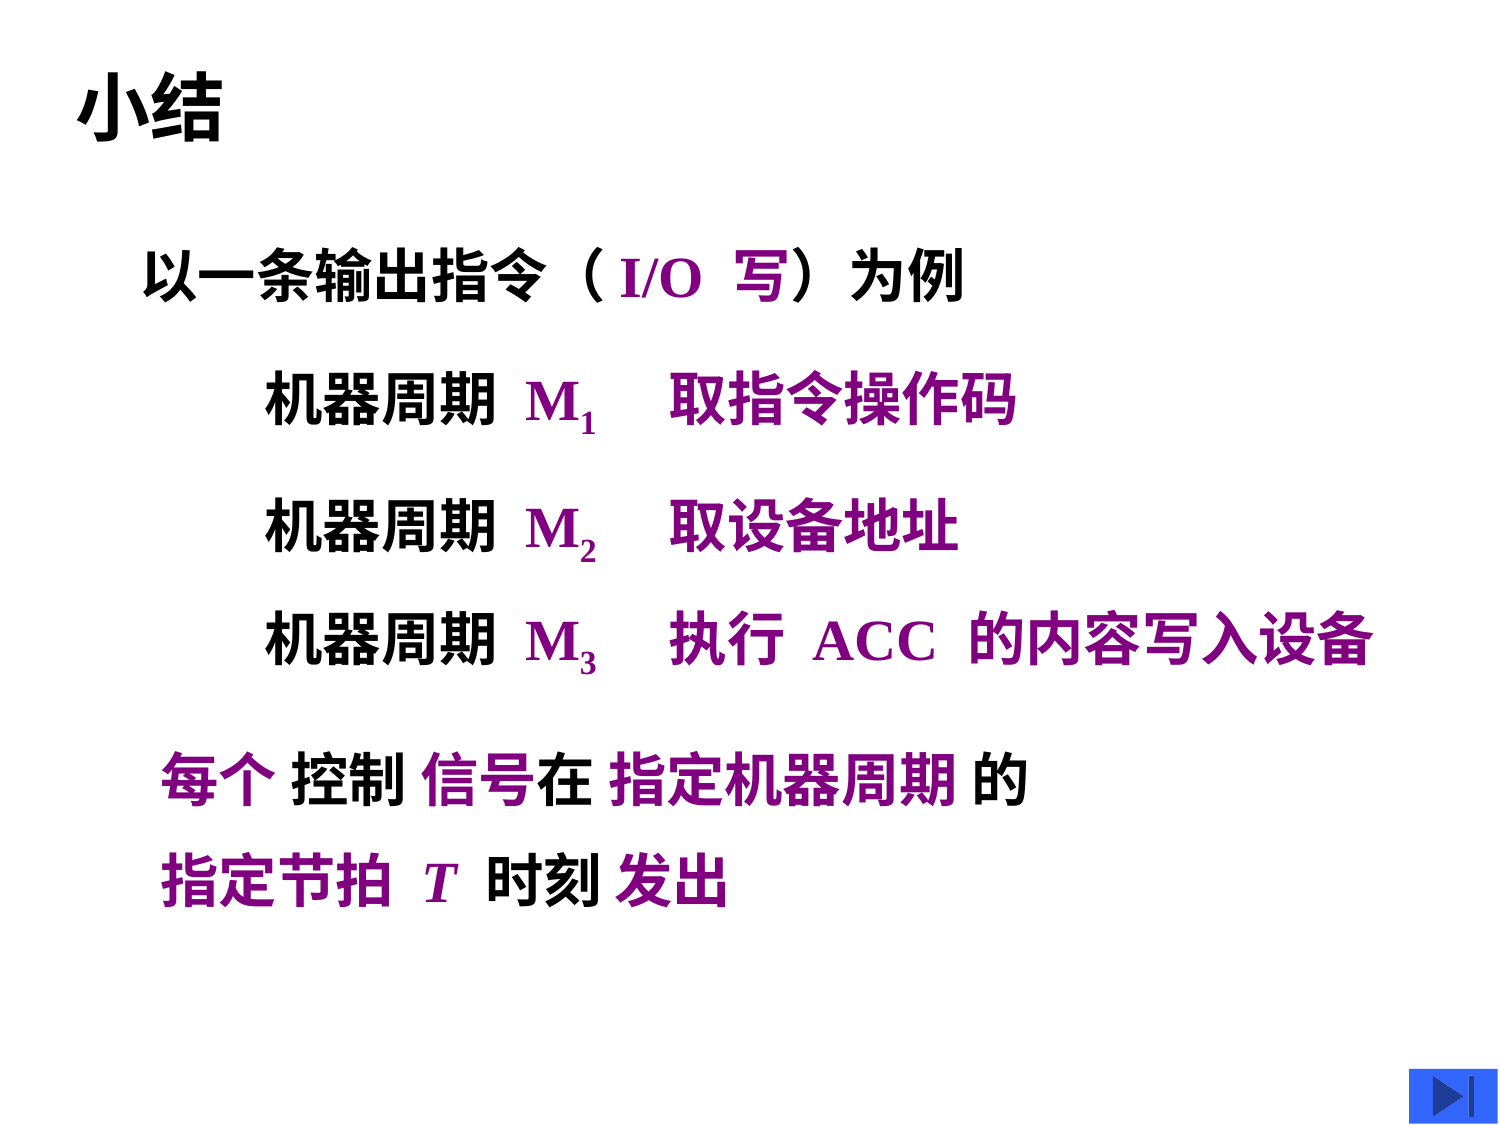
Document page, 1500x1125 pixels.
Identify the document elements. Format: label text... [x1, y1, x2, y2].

text_box 机器周期 M1 取指令操作码 [249, 354, 1500, 449]
text_box 以一条输出指令（I/O 写）为例 [124, 231, 1463, 317]
text_box [1409, 1068, 1498, 1124]
text_box 小结 [60, 52, 241, 158]
text_box 每个 控制 信号在 指定机器周期 的 指定节拍 T 时刻 发出 [146, 704, 1247, 922]
text_box 机器周期 M3 执行 ACC 的内容写入设备 [249, 594, 1500, 689]
text_box 机器周期 M2 取设备地址 [249, 481, 1500, 577]
